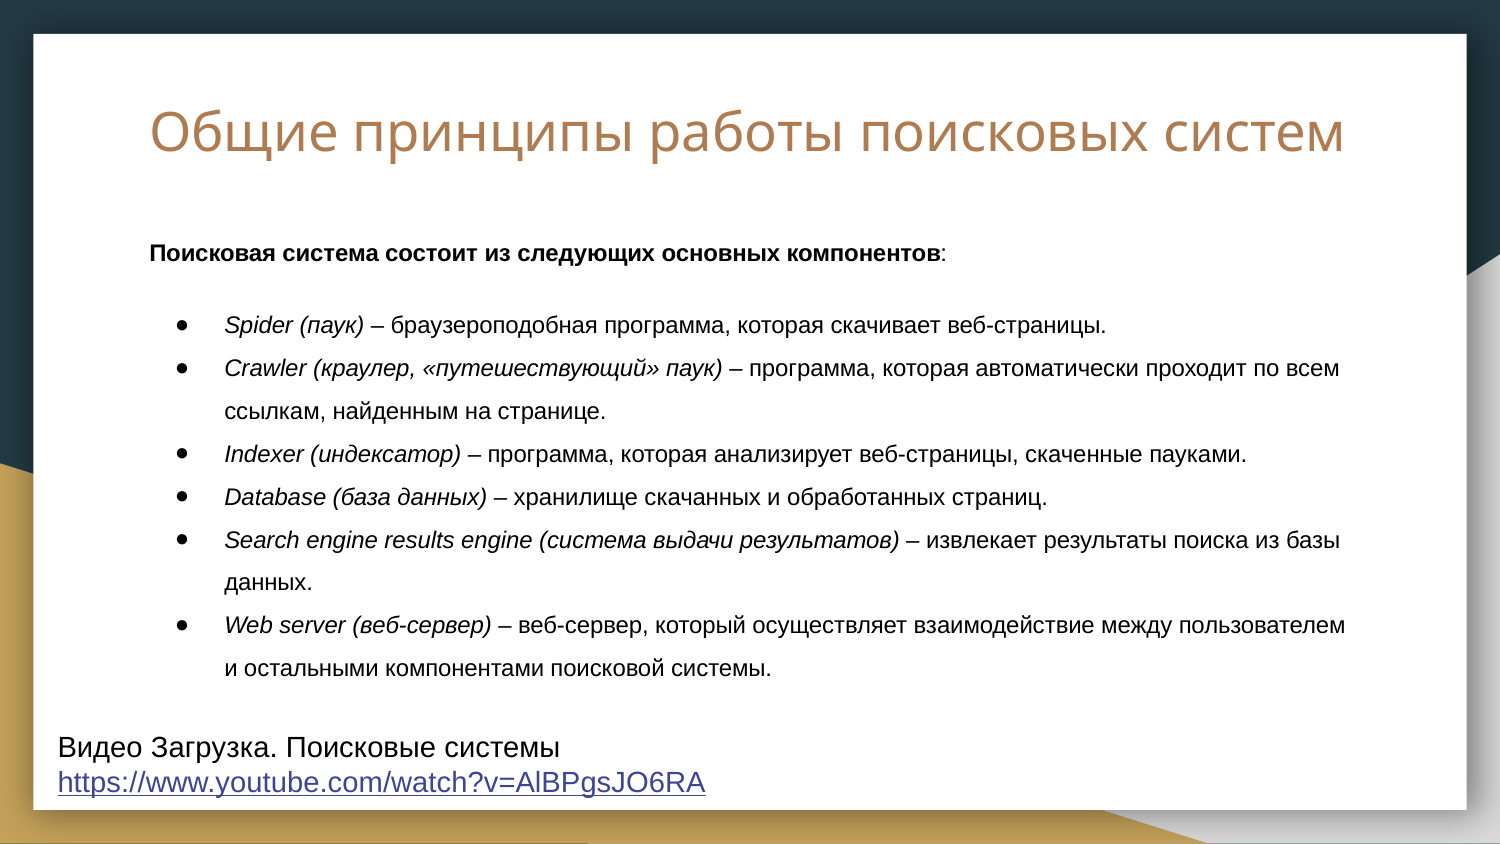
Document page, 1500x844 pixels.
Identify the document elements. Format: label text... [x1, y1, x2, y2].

text_box Видео Загрузка. Поисковые системы https://www.youtube.com/watch?v=AlBPgsJO6RA [42, 713, 921, 814]
list Поисковая система состоит из следующих основных компонентов: Spider (паук) – браузероподобная программа, которая скачивает веб-страницы. Crawler (краулер, «путешествующий» паук) – программа, которая автоматически проходит по всем ссылкам, найденным на странице. Indexer (индексатор) – программа, которая анализирует веб-страницы, скаченные пауками. Database (база данных) – хранилище скачанных и обработанных страниц. Search engine results engine (система выдачи результатов) – извлекает результаты поиска из базы данных. Web server (веб-сервер) – веб-сервер, который осуществляет взаимодействие между пользователем и остальными компонентами поисковой системы. [134, 208, 1366, 610]
title Общие принципы работы поисковых систем [134, 81, 1366, 208]
